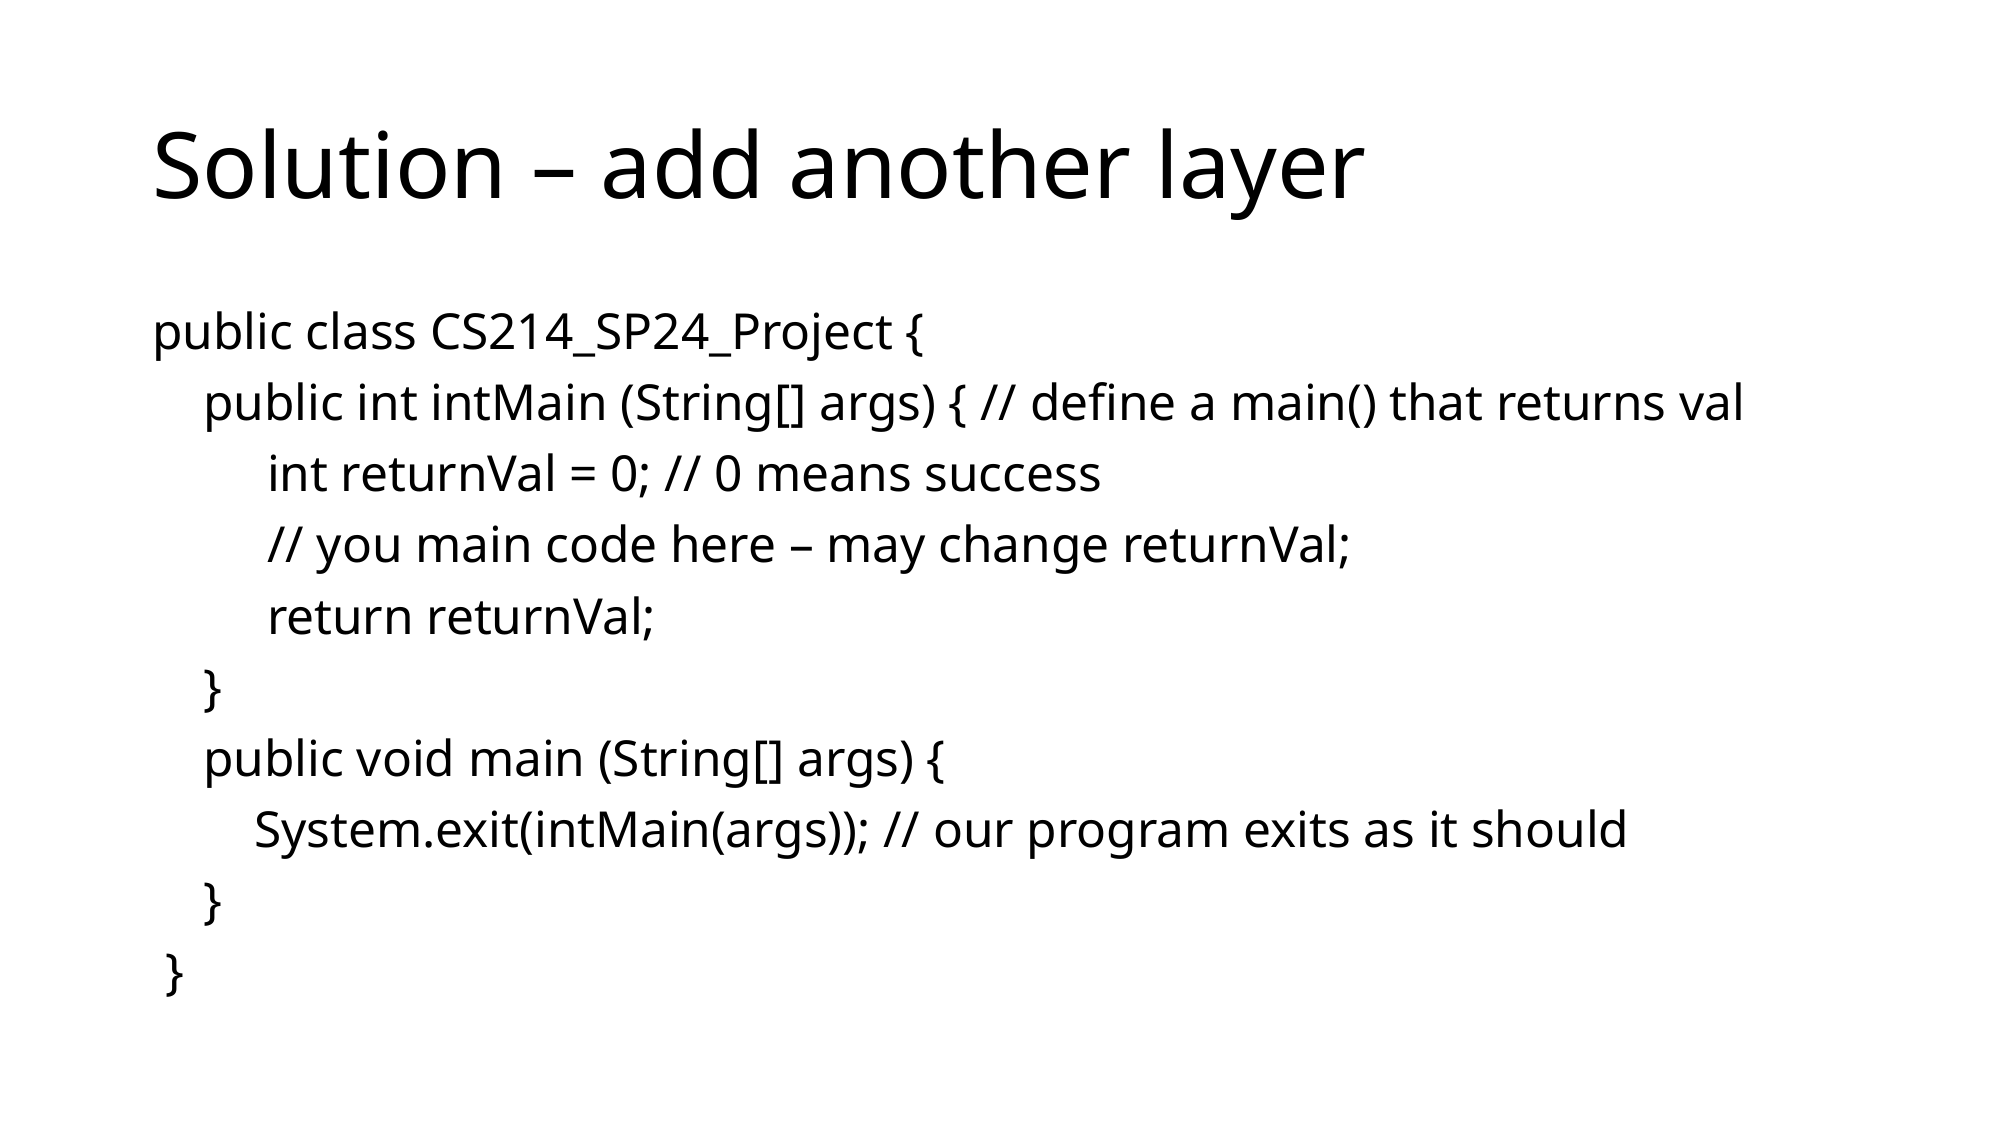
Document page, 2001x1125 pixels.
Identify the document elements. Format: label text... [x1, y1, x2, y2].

title Solution – add another layer [137, 59, 1863, 278]
list public class CS214_SP24_Project { public int intMain (String[] args) { // define a main() that returns val int returnVal = 0; // 0 means success // you main code here – may change returnVal; return returnVal; } public void main (String[] args) { System.exit(intMain(args)); // our program exits as it should } } [137, 299, 1863, 1014]
